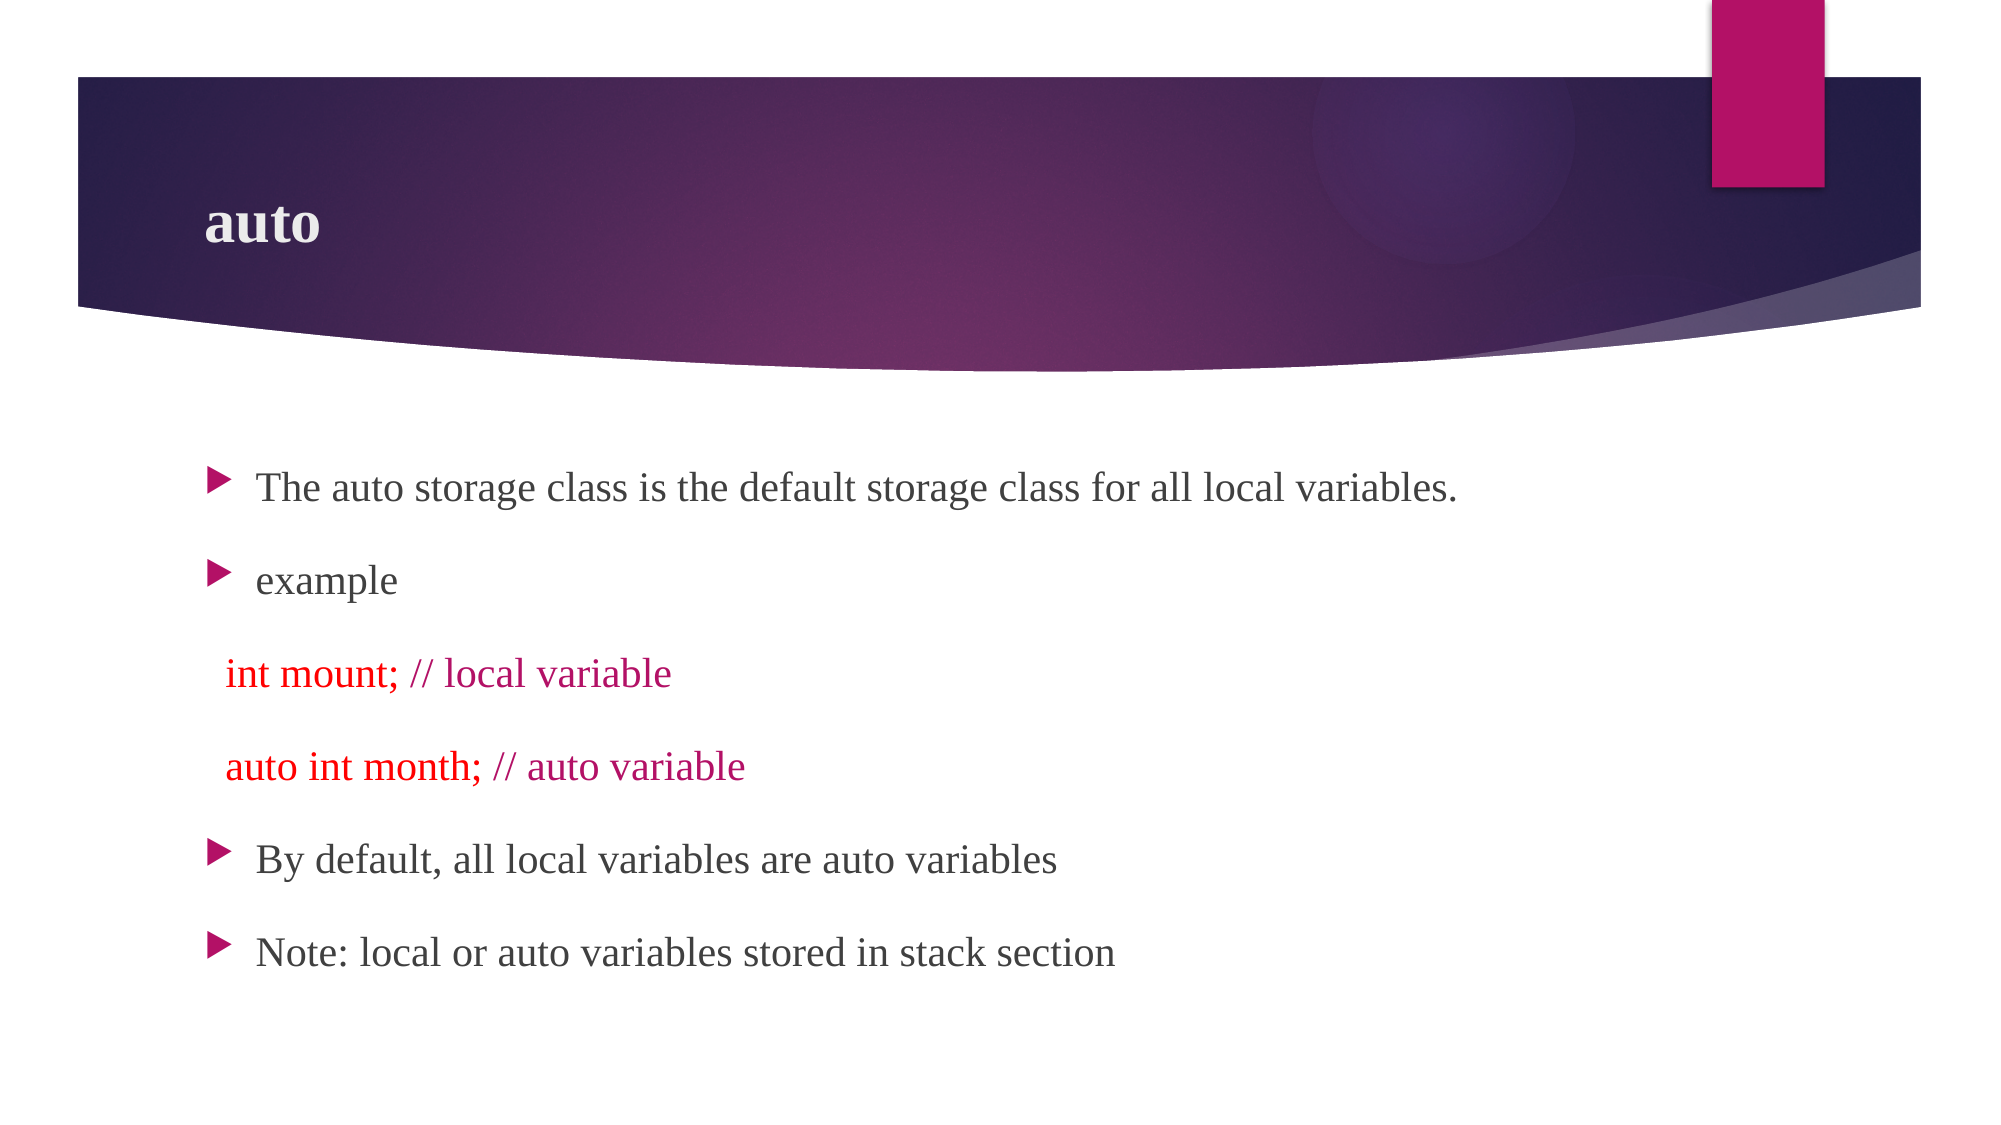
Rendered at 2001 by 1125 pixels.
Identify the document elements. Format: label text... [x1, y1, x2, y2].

title auto [189, 159, 1627, 276]
list The auto storage class is the default storage class for all local variables. example int mount; // local variable auto int month; // auto variable By default, all local variables are auto variables Note: local or auto variables stored in stack section [189, 427, 1638, 988]
